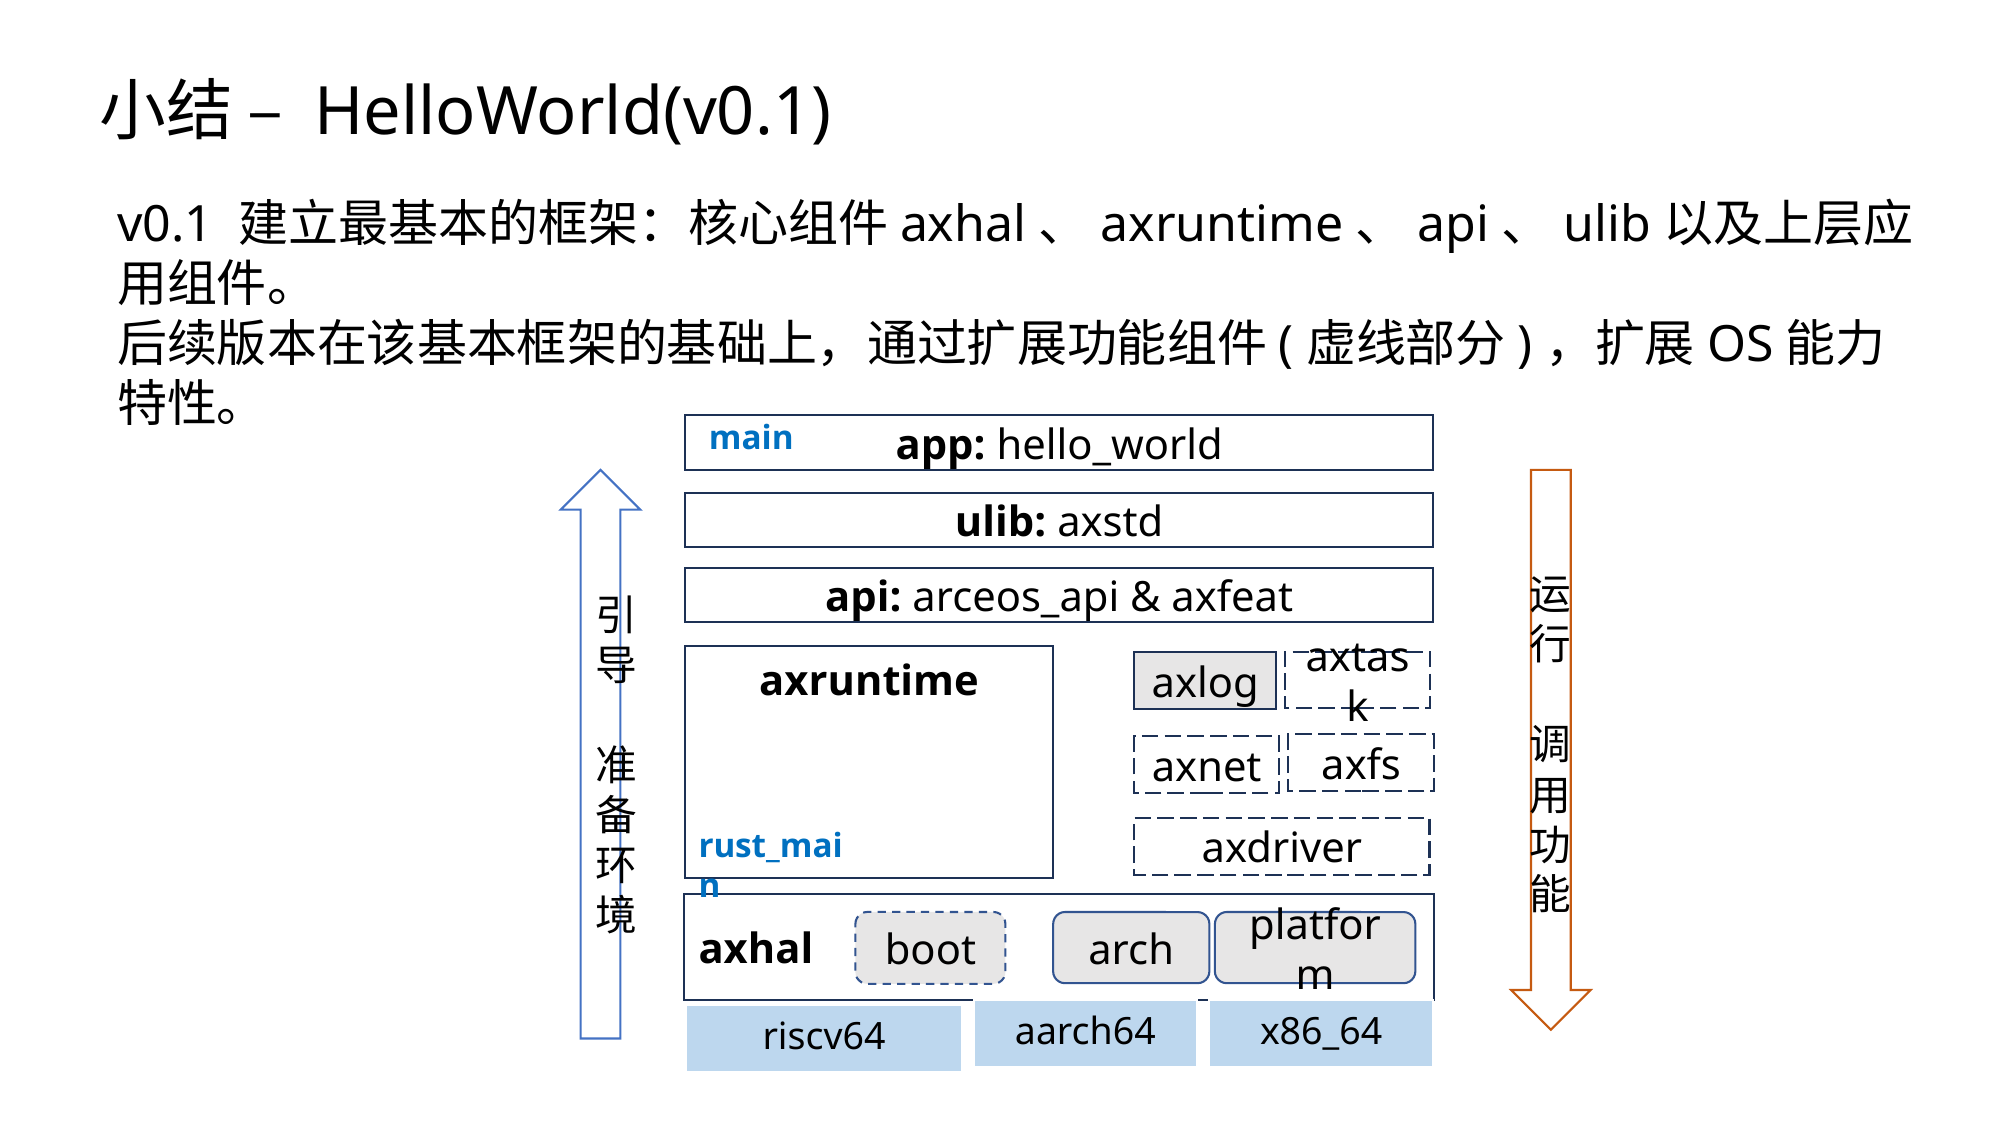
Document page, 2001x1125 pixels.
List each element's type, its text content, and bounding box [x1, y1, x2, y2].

text_box app: hello_world [684, 440, 1434, 471]
text_box api: arceos_api & axfeat [684, 567, 1434, 623]
text_box axtask [1284, 651, 1431, 709]
text_box axruntime [684, 645, 1054, 879]
text_box axlog [1133, 651, 1277, 710]
text_box rust_main [683, 817, 867, 912]
text_box platform [1213, 910, 1417, 985]
text_box 小结 – HelloWorld(v0.1) [84, 60, 1721, 156]
text_box axdriver [1133, 817, 1431, 876]
text_box [1508, 926, 1594, 1032]
text_box aarch64 [973, 999, 1198, 1068]
text_box axfs [1287, 733, 1435, 792]
text_box x86_64 [1208, 999, 1434, 1068]
text_box riscv64 [685, 1003, 963, 1073]
text_box 引导 准备环境 [558, 468, 643, 1040]
text_box [1529, 468, 1572, 560]
text_box axnet [1133, 735, 1280, 794]
text_box main [694, 440, 821, 464]
text_box v0.1 建立最基本的框架：核心组件axhal、axruntime、api、ulib以及上层应用组件。 后续版本在该基本框架的基础上，通过扩展功能组件(虚线部分)，扩展OS能力特性。 [102, 184, 1945, 440]
text_box ulib: axstd [684, 492, 1434, 548]
text_box 运 行 调用功能 [1515, 560, 1575, 926]
text_box arch [1052, 910, 1211, 985]
text_box axhal [683, 893, 1435, 1001]
text_box boot [854, 910, 1007, 985]
